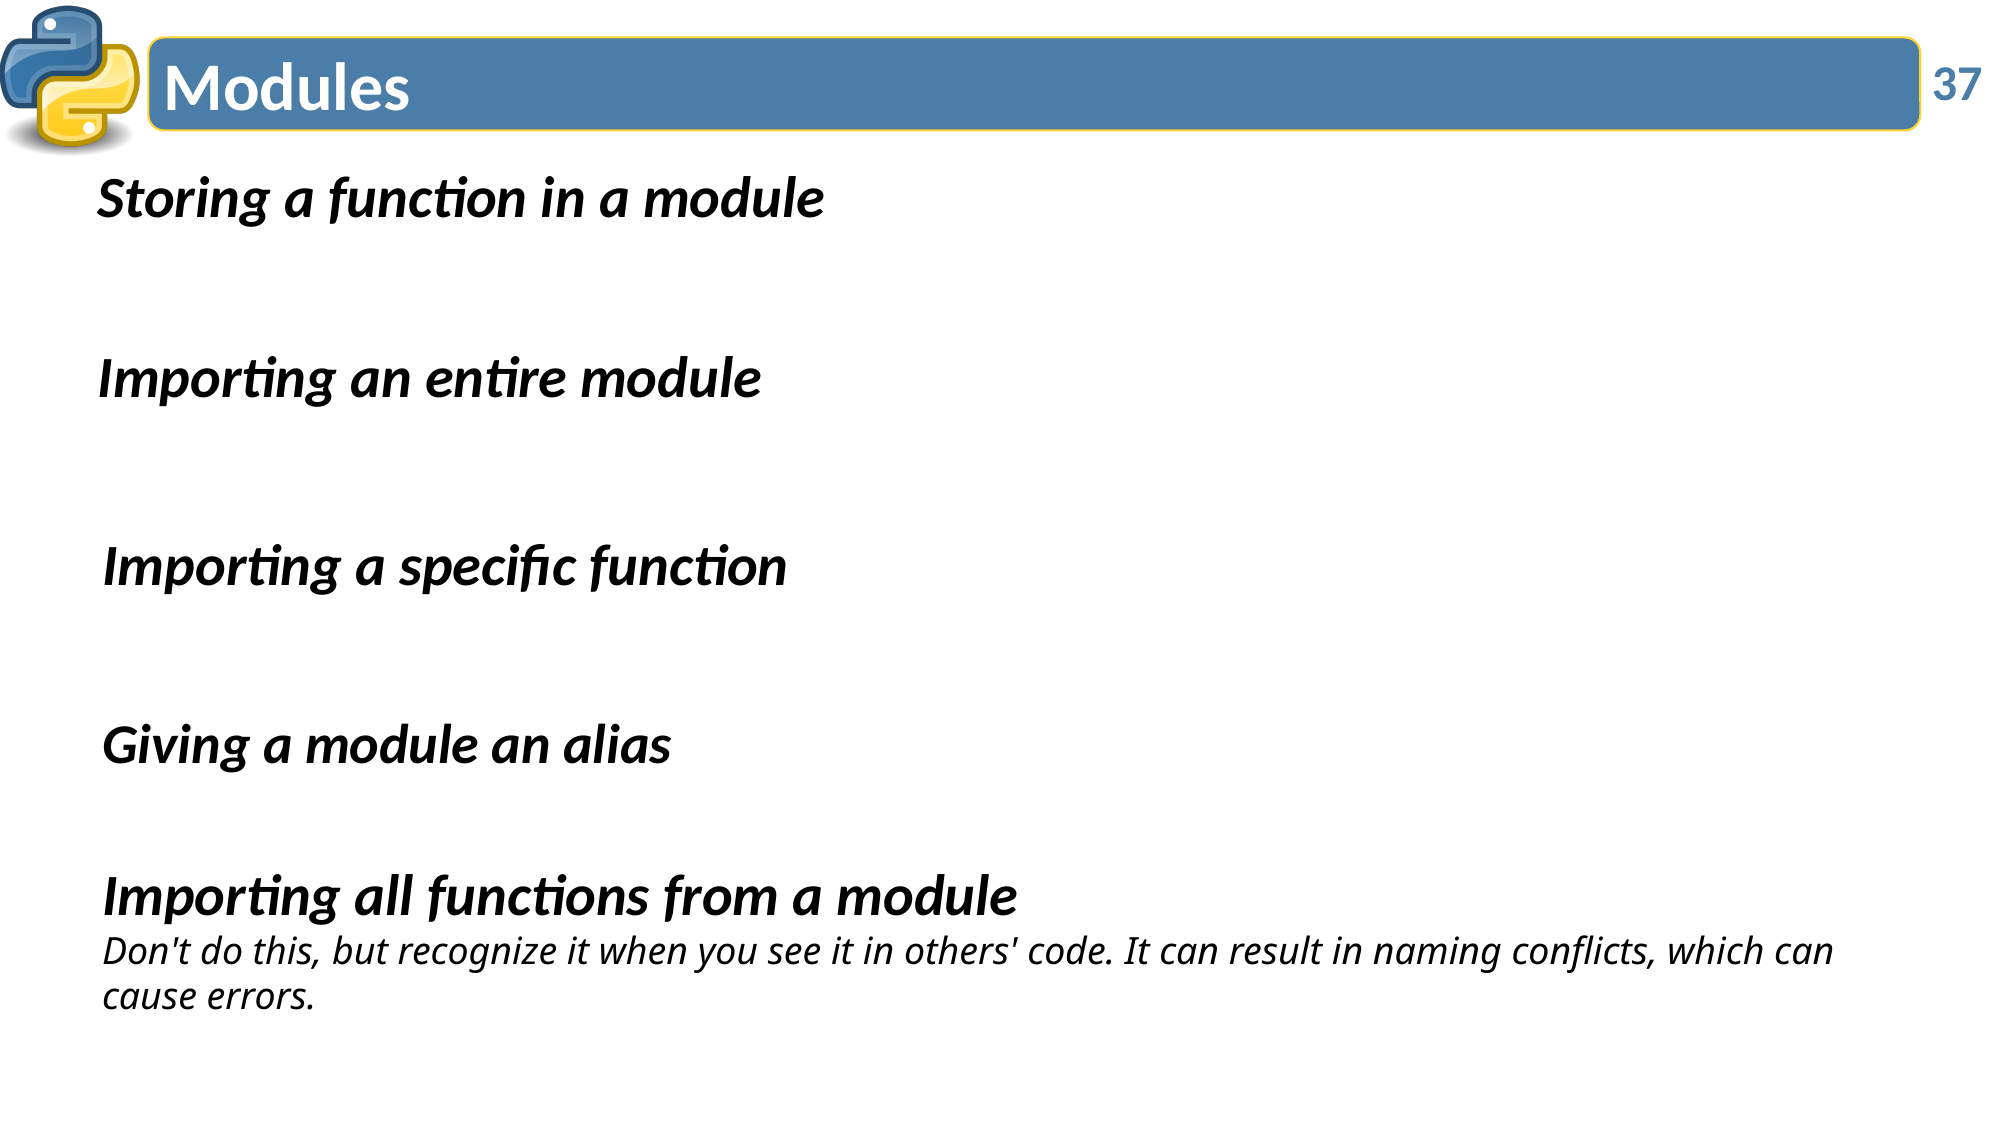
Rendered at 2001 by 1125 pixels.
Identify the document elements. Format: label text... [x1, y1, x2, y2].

text_box Importing an entire module [82, 339, 1908, 430]
text_box Importing a specific function [87, 528, 1913, 618]
text_box Importing all functions from a module Don't do this, but recognize it when you see it in others' code. It can result in naming conflicts, which can cause errors. [87, 849, 1913, 1070]
text_box Giving a module an alias [87, 707, 1093, 849]
slide_number 37 [1917, 43, 2000, 131]
list Storing a function in a module [82, 159, 1908, 250]
title Modules [148, 43, 1932, 133]
picture [0, 2, 149, 160]
